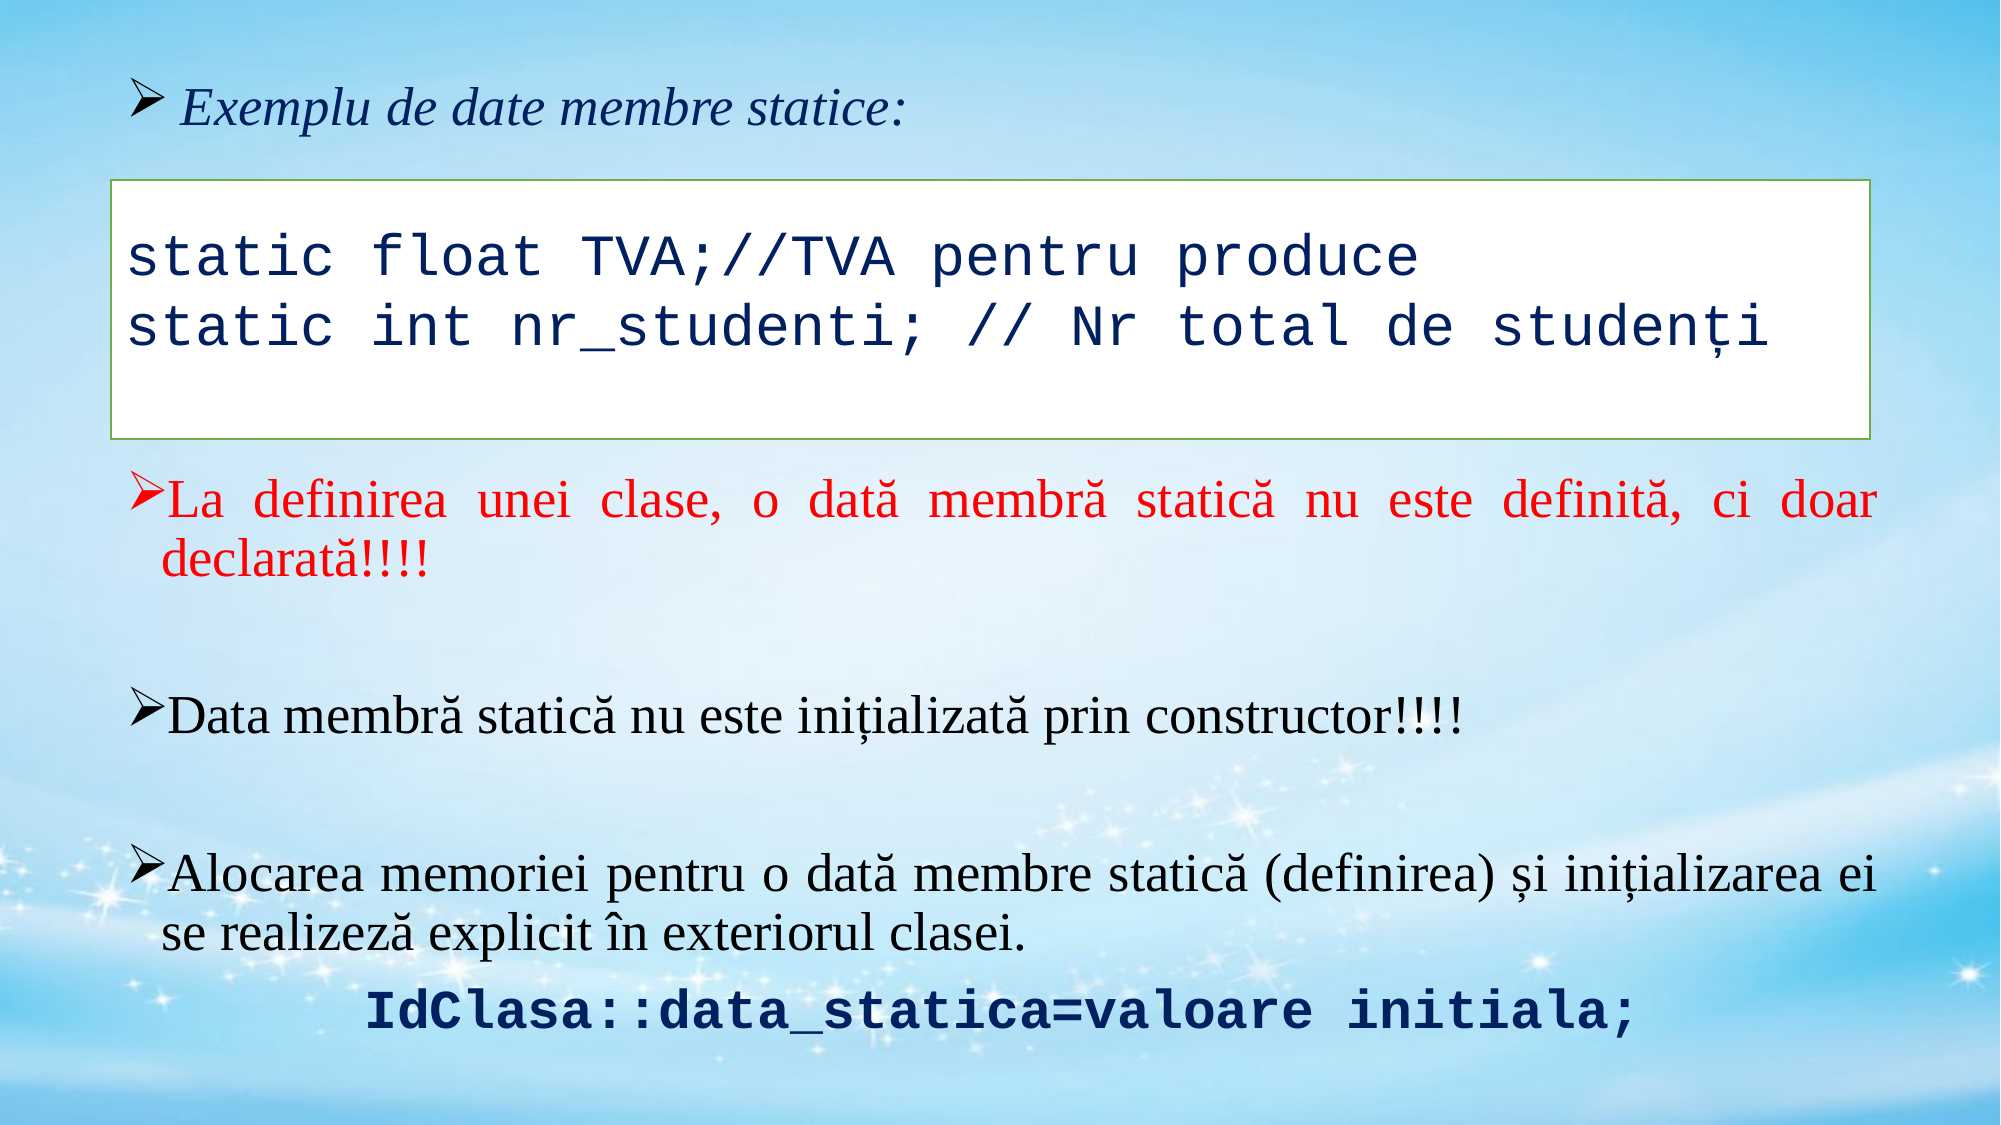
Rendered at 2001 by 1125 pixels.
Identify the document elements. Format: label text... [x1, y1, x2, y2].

picture [0, 0, 2001, 1125]
text_box static float TVA;//TVA pentru produce static int nr_studenti; // Nr total de studenți [110, 179, 1871, 440]
list Exemplu de date membre statice: La definirea unei clase, o dată membră statică nu este definită, ci doar declarată!!!! Data membră statică nu este inițializată prin constructor!!!! Alocarea memoriei pentru o dată membre statică (definirea) și inițializarea ei se realizeză explicit în exteriorul clasei. IdClasa::data_statica=valoare initiala; [111, 70, 1895, 1055]
